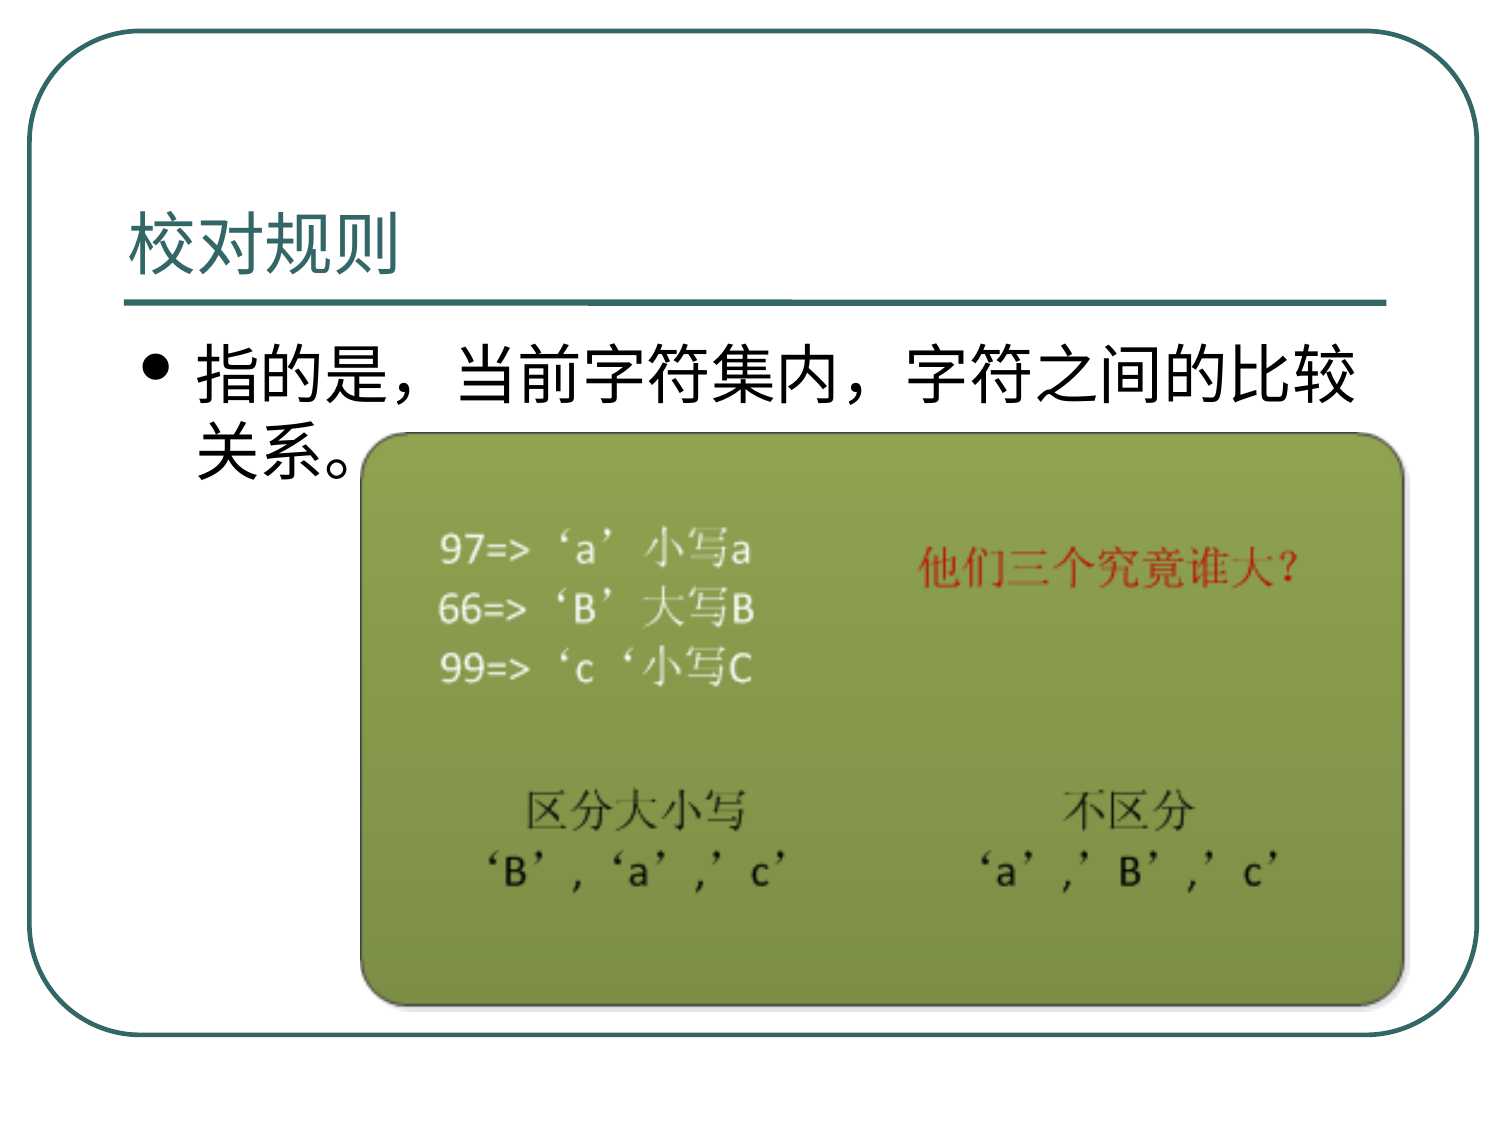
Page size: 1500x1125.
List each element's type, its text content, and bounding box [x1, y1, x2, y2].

title 校对规则 [112, 54, 1375, 291]
list 指的是，当前字符集内，字符之间的比较关系。 [123, 326, 1387, 999]
picture [359, 432, 1410, 1012]
